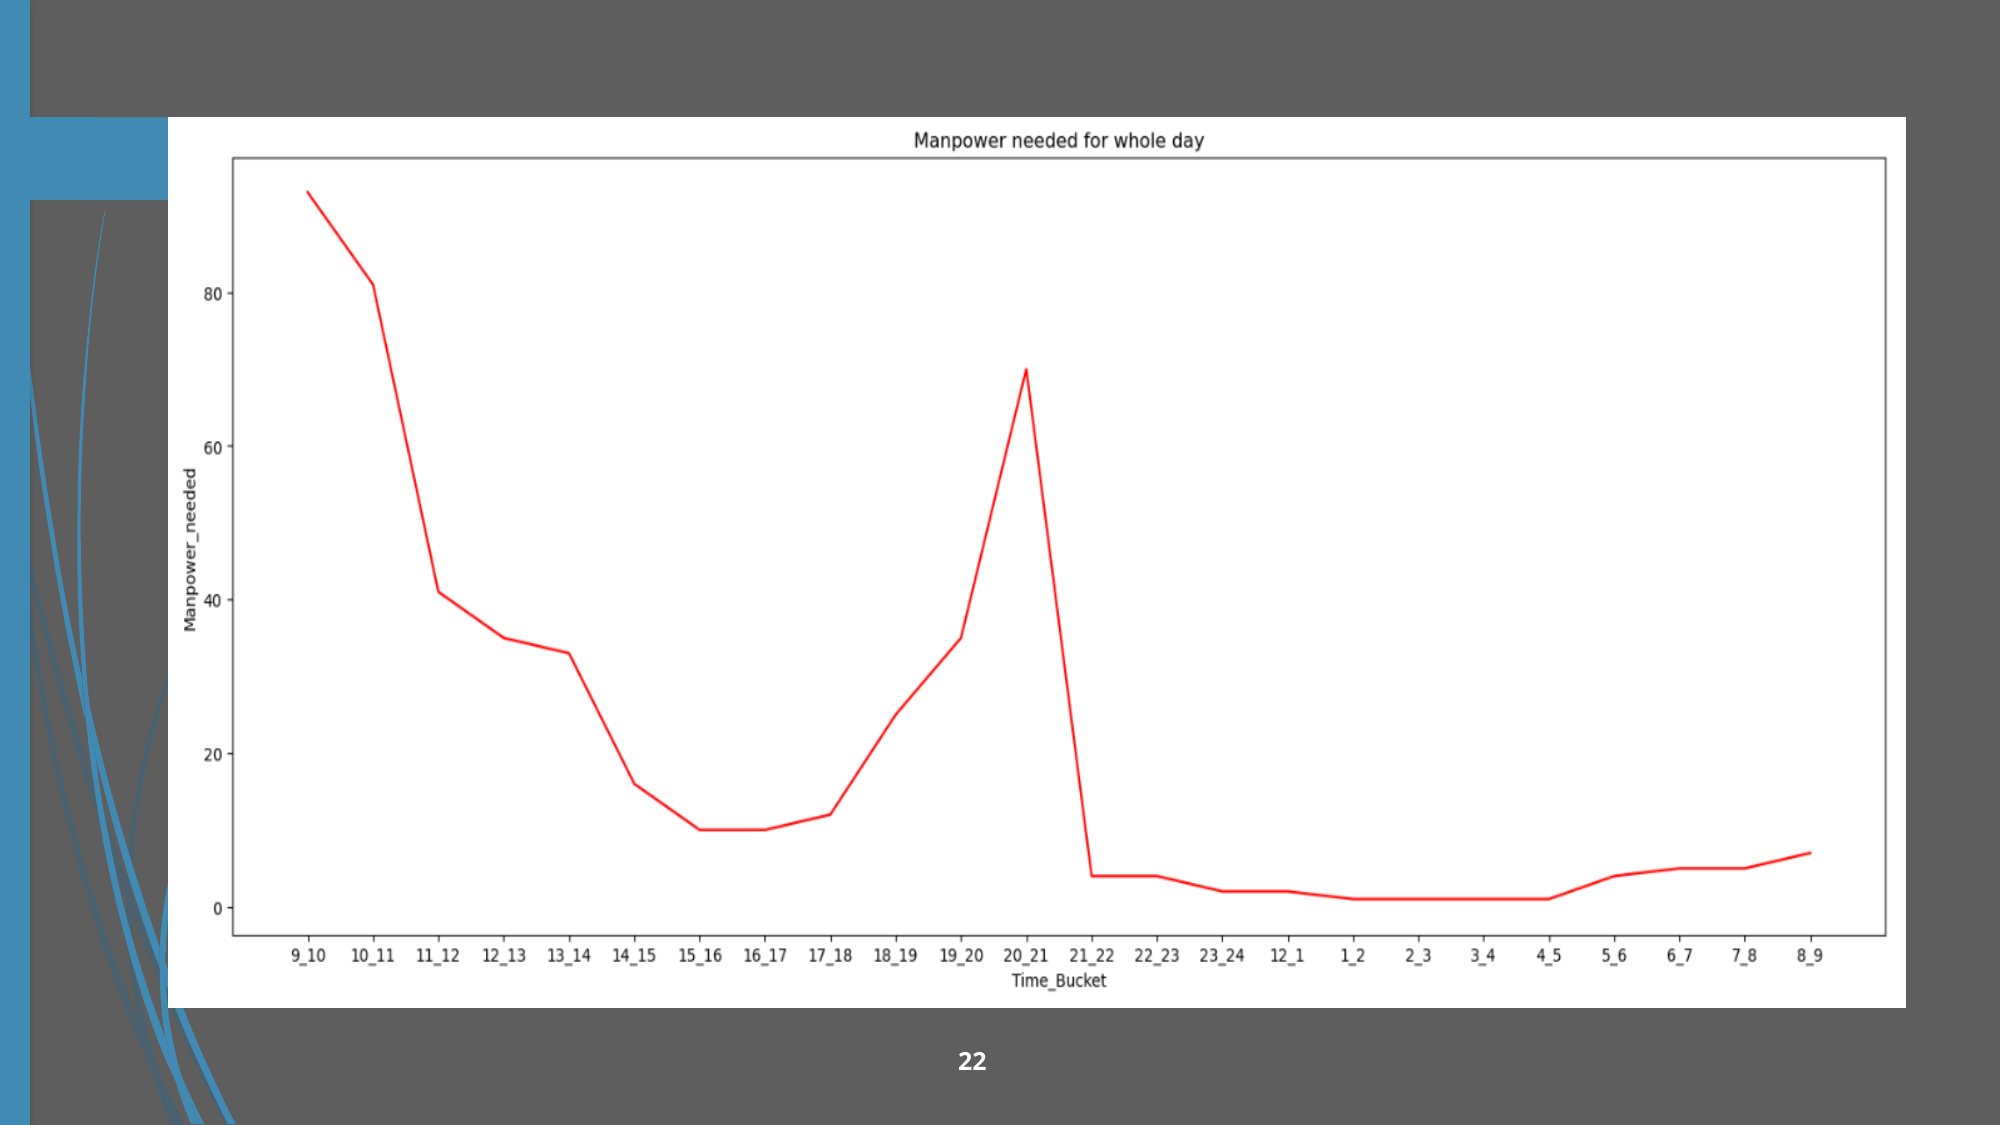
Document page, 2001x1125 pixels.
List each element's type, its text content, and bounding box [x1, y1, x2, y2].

list [138, 189, 1946, 1125]
footer 22 [851, 1030, 1093, 1091]
picture [168, 117, 1906, 1008]
